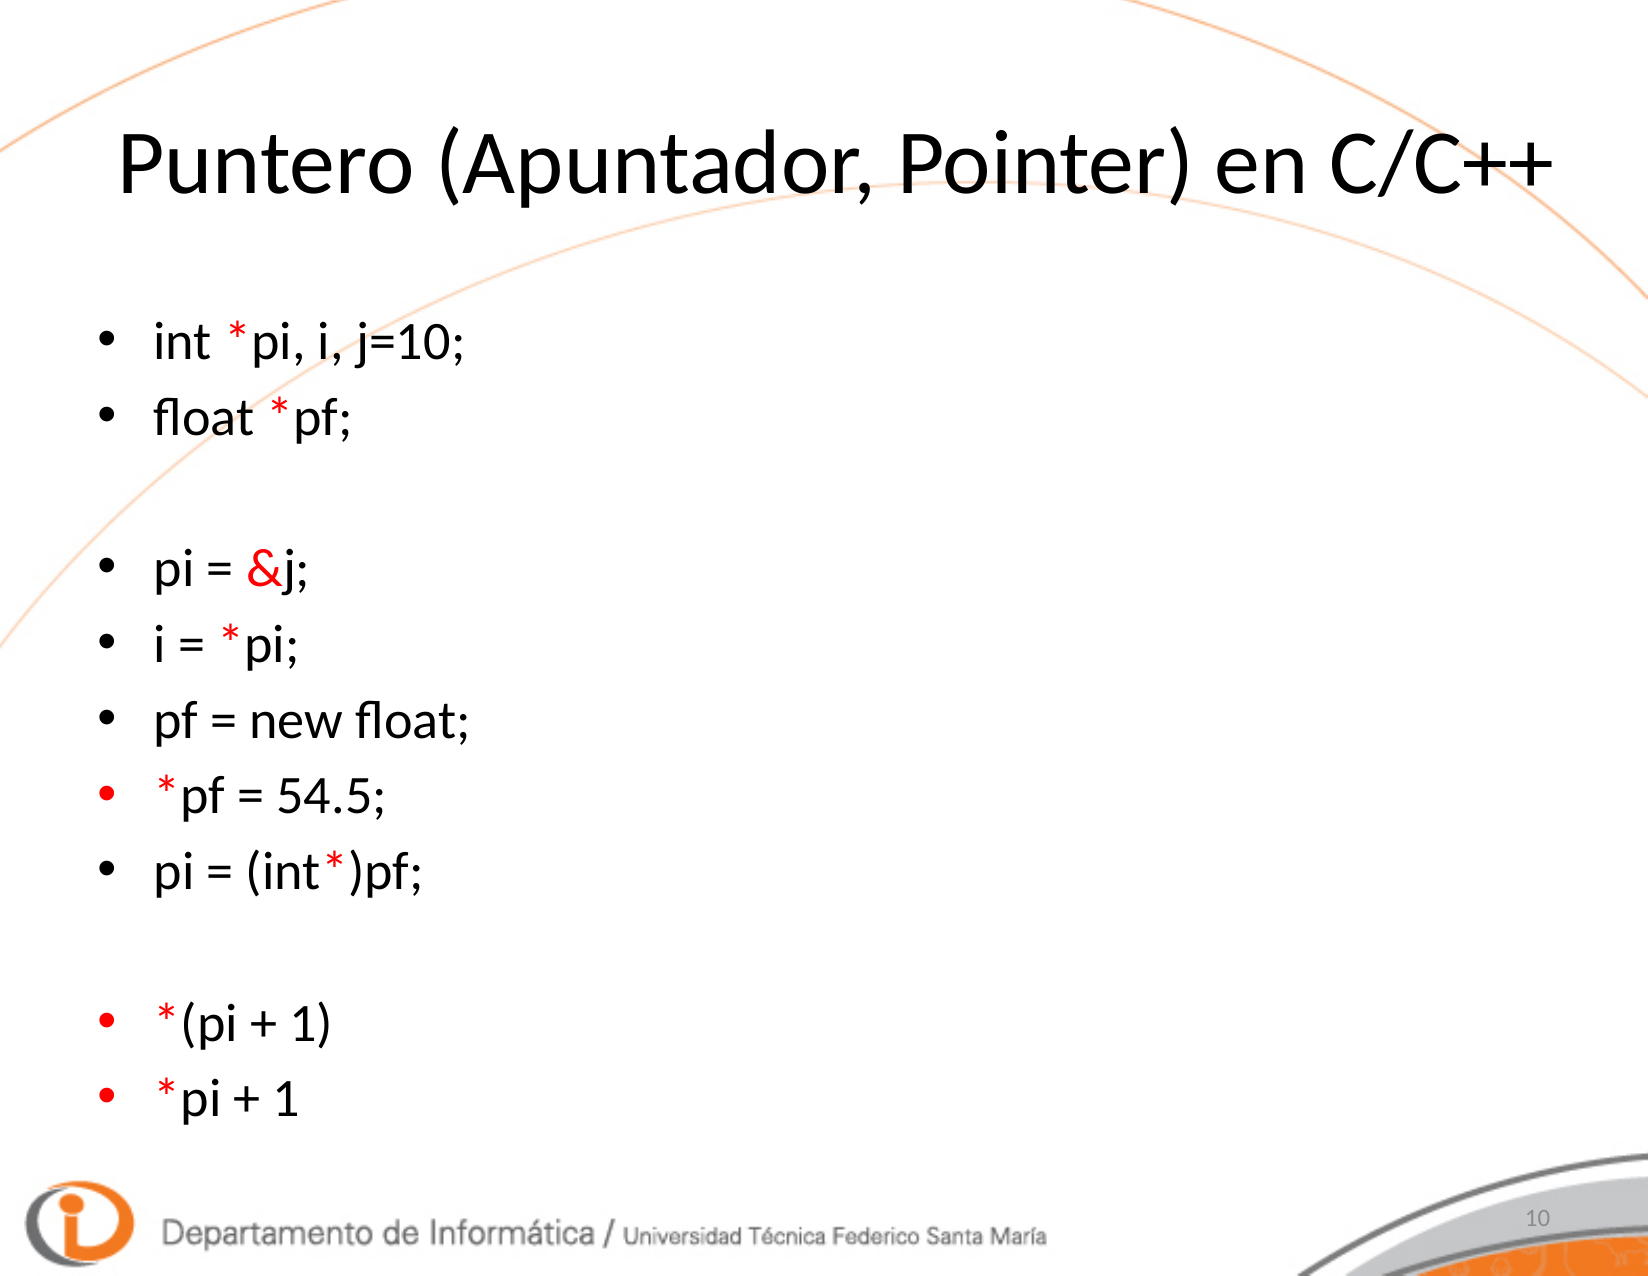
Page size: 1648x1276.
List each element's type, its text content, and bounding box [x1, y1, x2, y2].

list int *pi, i, j=10; float *pf; pi = &j; i = *pi; pf = new float; *pf = 54.5; pi = (int*)pf; *(pi + 1) *pi + 1 [82, 297, 1566, 1140]
title Puntero (Apuntador, Pointer) en C/C++ [82, 51, 1592, 264]
slide_number 10 [1180, 1182, 1566, 1251]
picture [0, 0, 1648, 1276]
